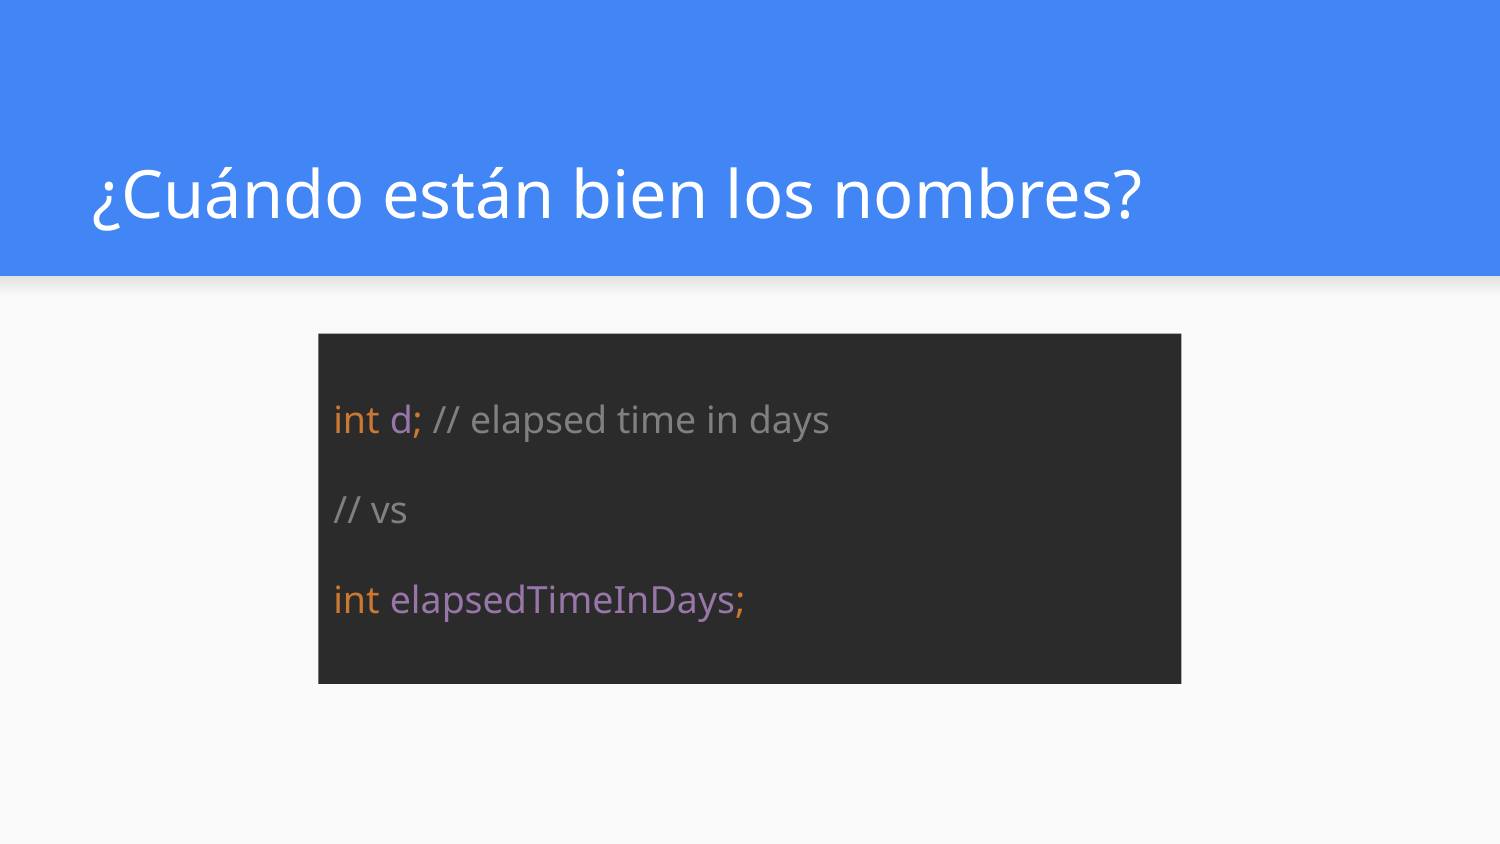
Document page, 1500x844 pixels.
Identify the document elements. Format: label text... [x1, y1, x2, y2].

title ¿Cuándo están bien los nombres? [77, 121, 1427, 248]
text_box int d; // elapsed time in days // vs int elapsedTimeInDays; [318, 333, 1182, 684]
